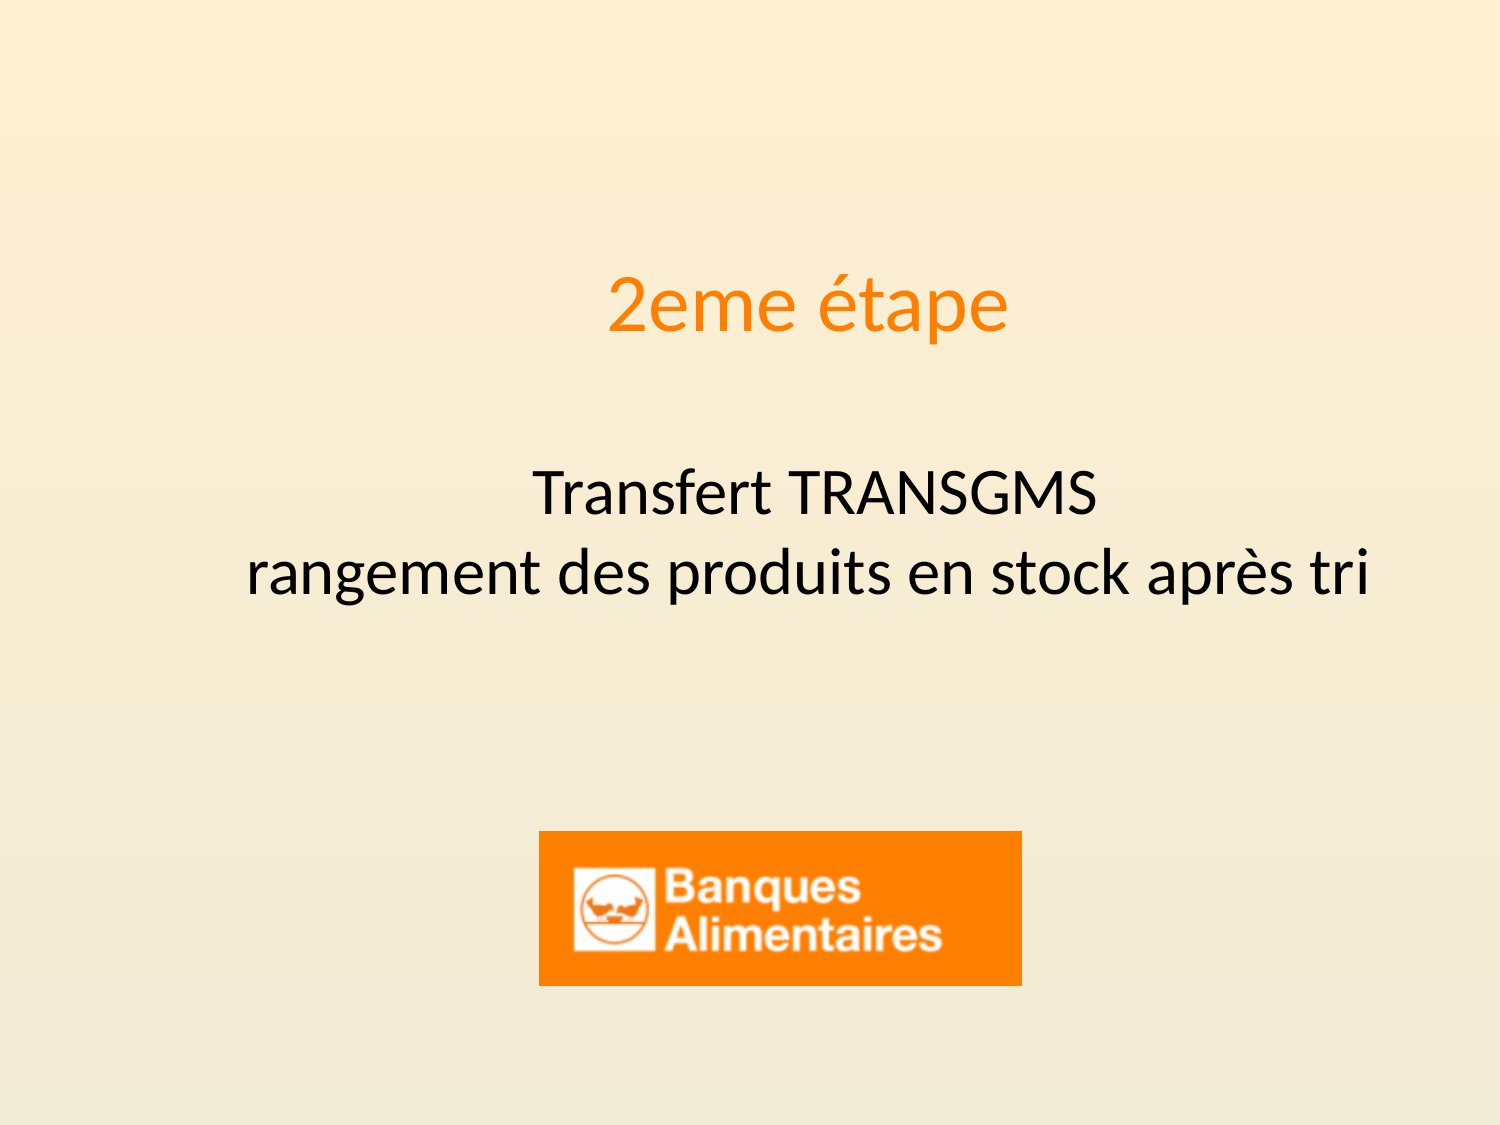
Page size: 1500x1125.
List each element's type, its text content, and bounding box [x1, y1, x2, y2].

picture [538, 831, 1023, 987]
list 2eme étape Transfert TRANSGMS rangement des produits en stock après tri [105, 140, 1456, 961]
